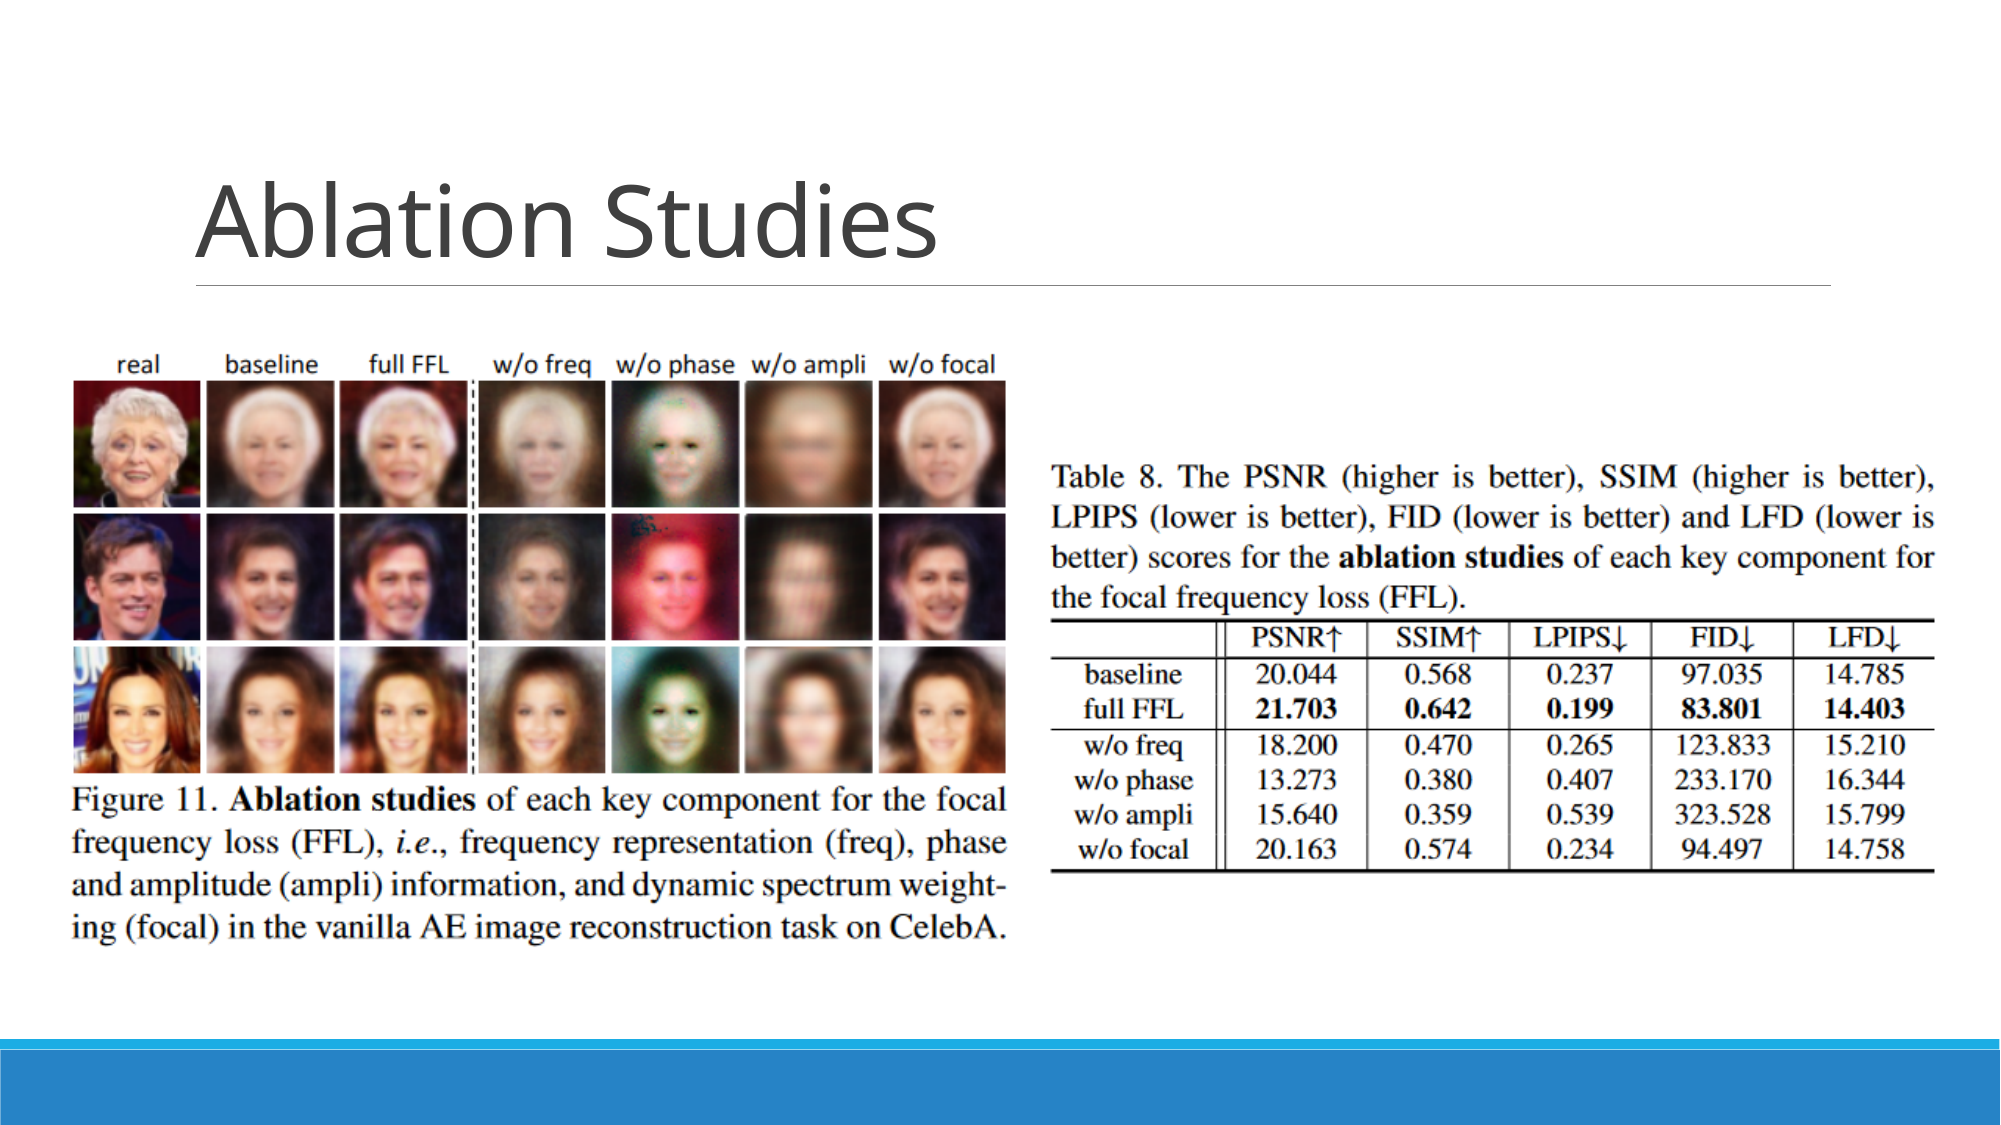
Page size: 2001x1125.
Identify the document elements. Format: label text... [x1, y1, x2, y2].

title Ablation Studies [180, 47, 1830, 285]
picture [51, 344, 1035, 958]
picture [1049, 443, 1949, 891]
